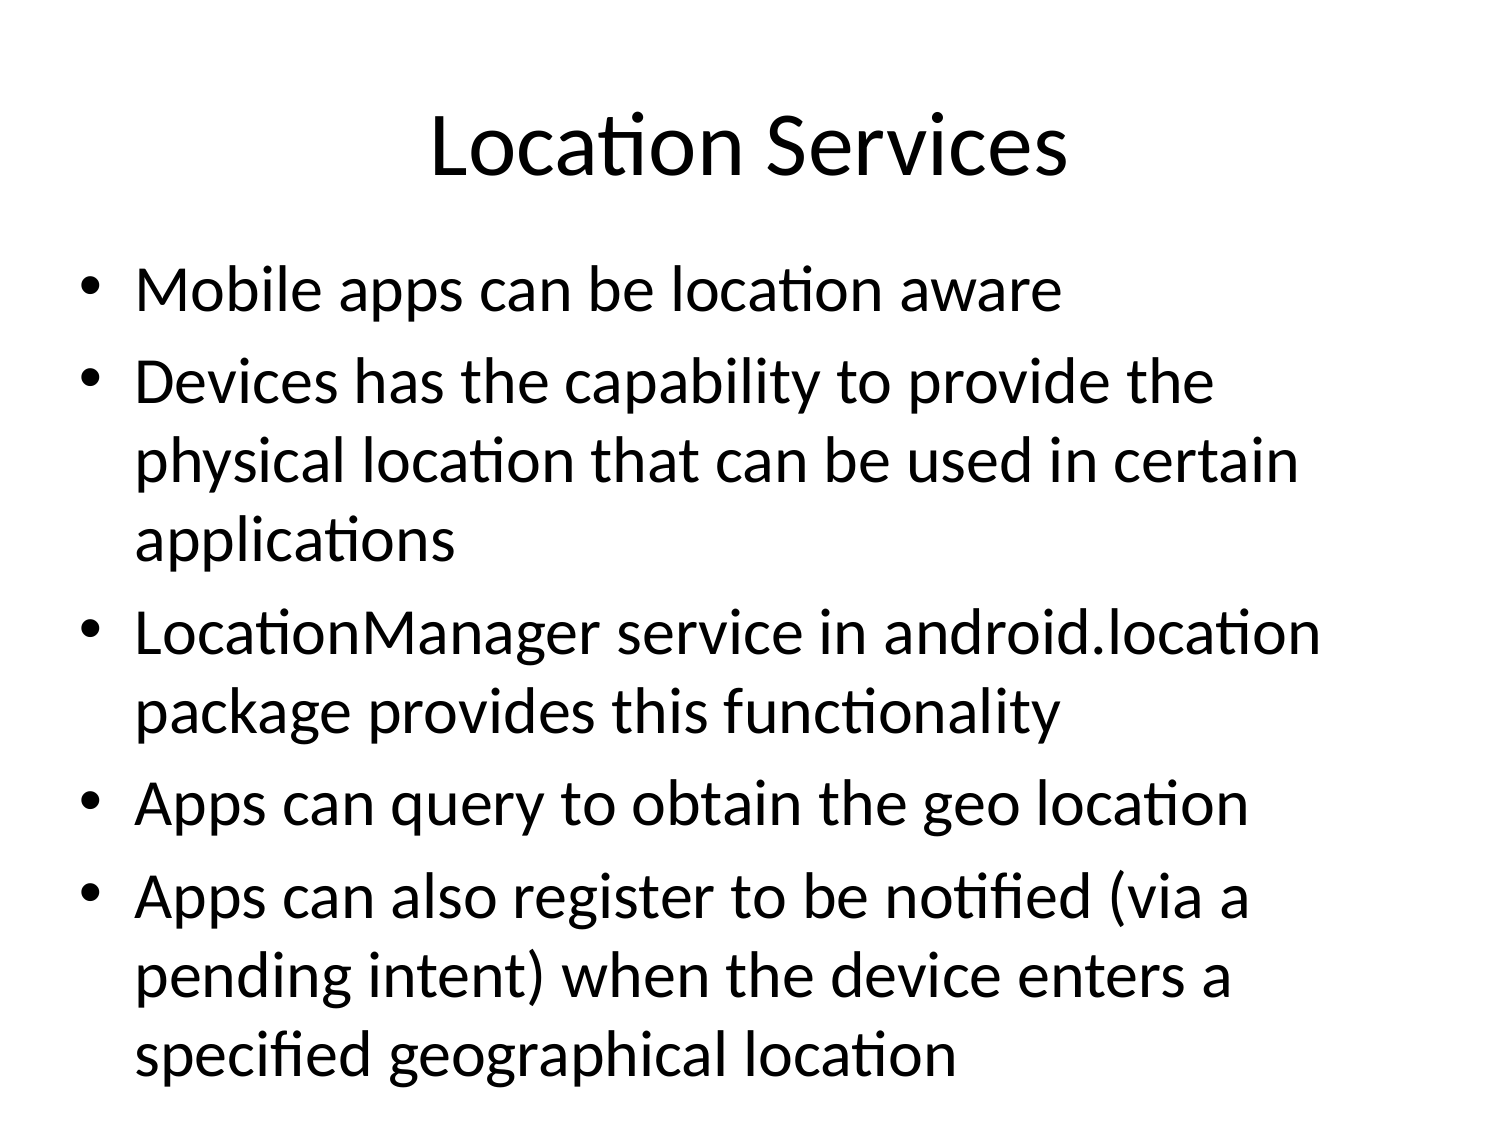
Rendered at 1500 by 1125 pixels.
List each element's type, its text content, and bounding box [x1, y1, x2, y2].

title Location Services [75, 45, 1425, 233]
list Mobile apps can be location aware Devices has the capability to provide the physical location that can be used in certain applications LocationManager service in android.location package provides this functionality Apps can query to obtain the geo location Apps can also register to be notified (via a pending intent) when the device enters a specified geographical location [63, 237, 1436, 1102]
